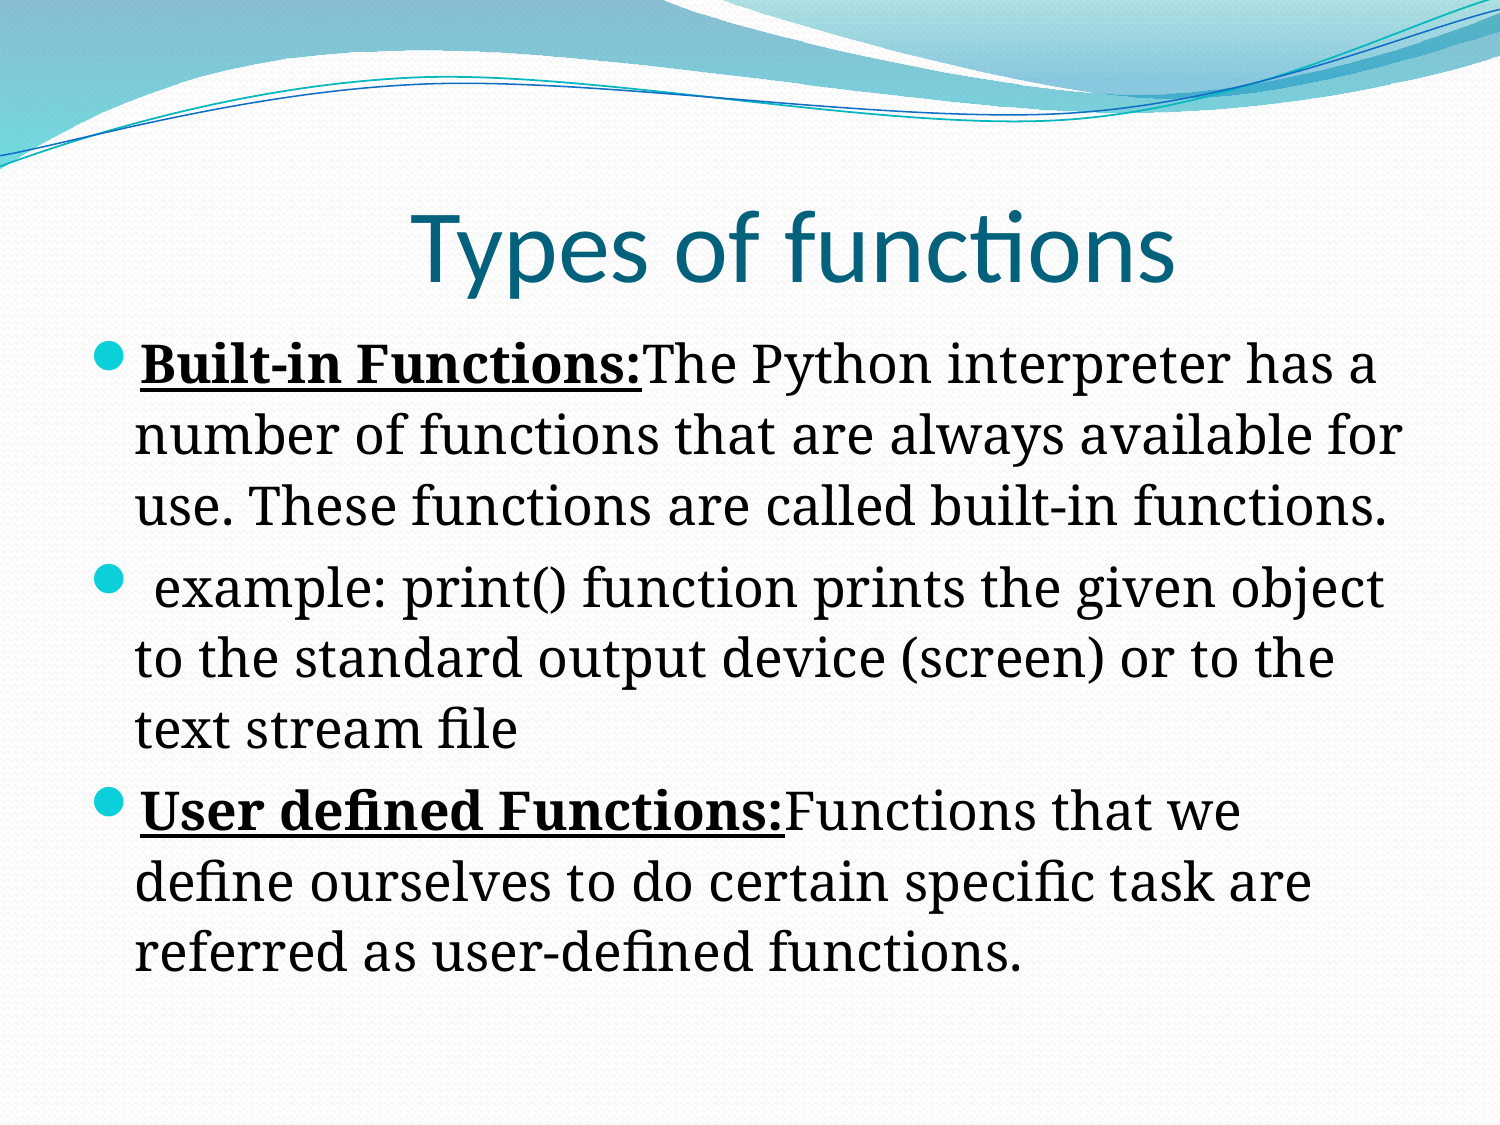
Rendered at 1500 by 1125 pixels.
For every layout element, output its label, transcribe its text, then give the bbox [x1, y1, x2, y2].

list Built-in Functions:The Python interpreter has a number of functions that are always available for use. These functions are called built-in functions. example: print() function prints the given object to the standard output device (screen) or to the text stream file User defined Functions:Functions that we define ourselves to do certain specific task are referred as user-defined functions. [75, 316, 1425, 1055]
title Types of functions [410, 115, 1425, 303]
